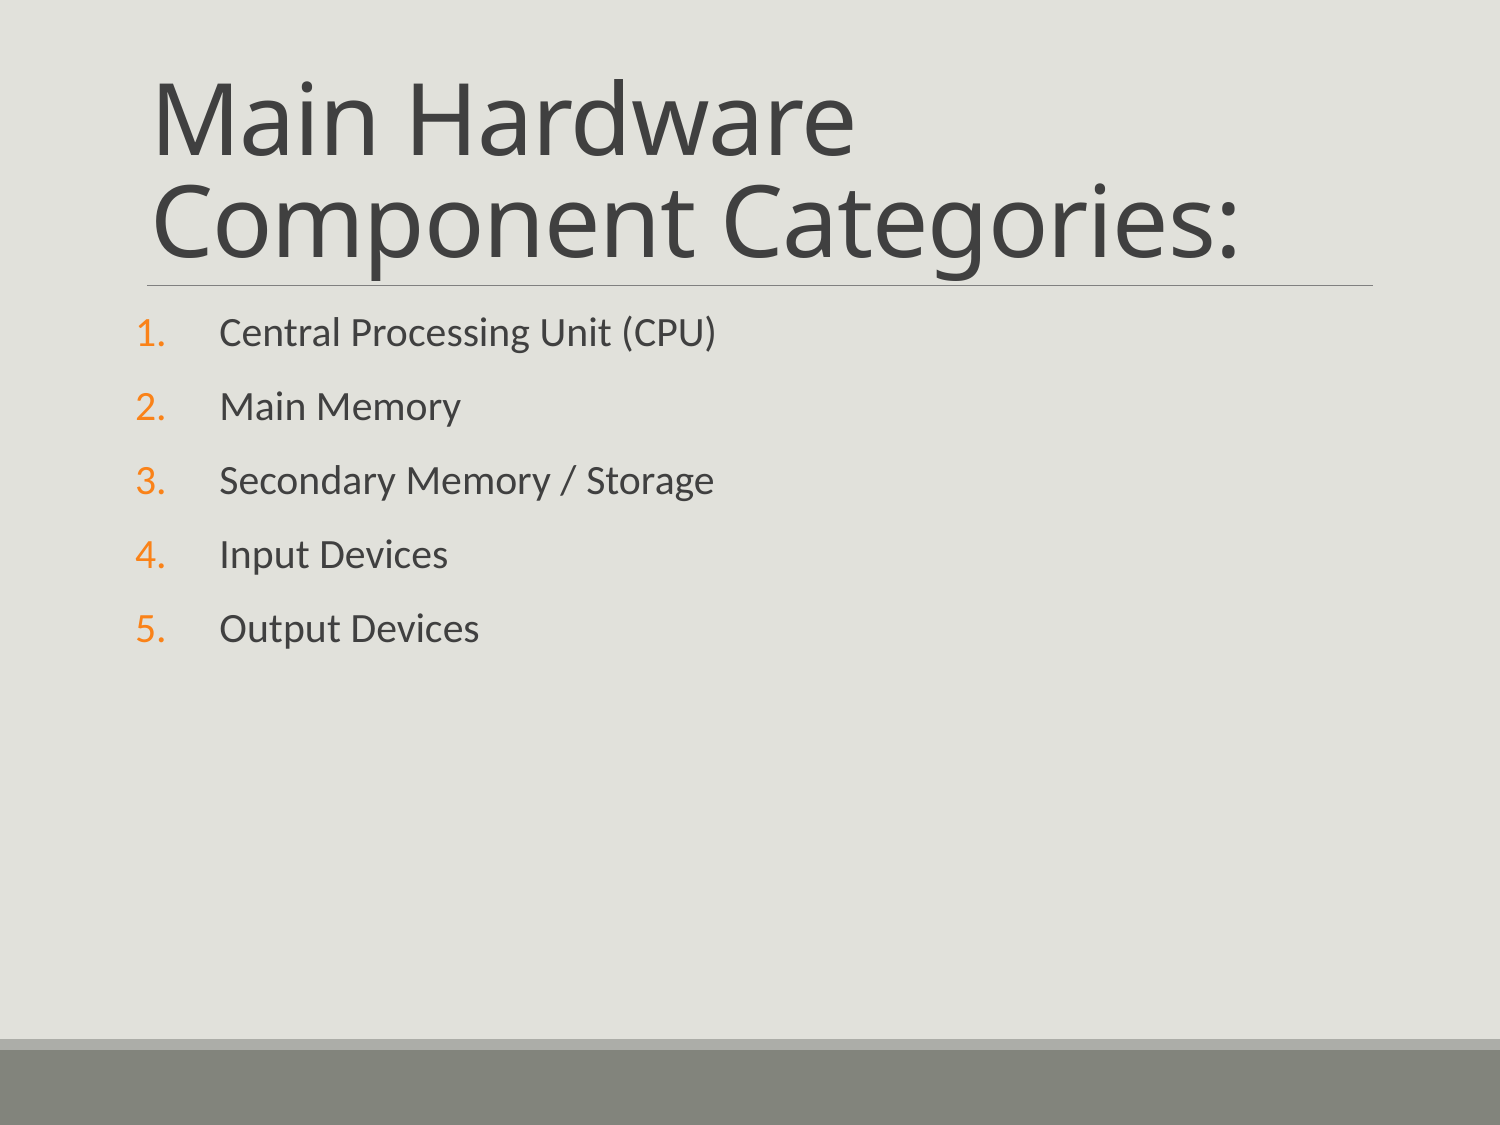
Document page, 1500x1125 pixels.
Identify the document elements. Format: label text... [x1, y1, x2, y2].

list Central Processing Unit (CPU) Main Memory Secondary Memory / Storage Input Devices Output Devices [135, 302, 1373, 963]
title Main Hardware Component Categories: [135, 47, 1373, 285]
